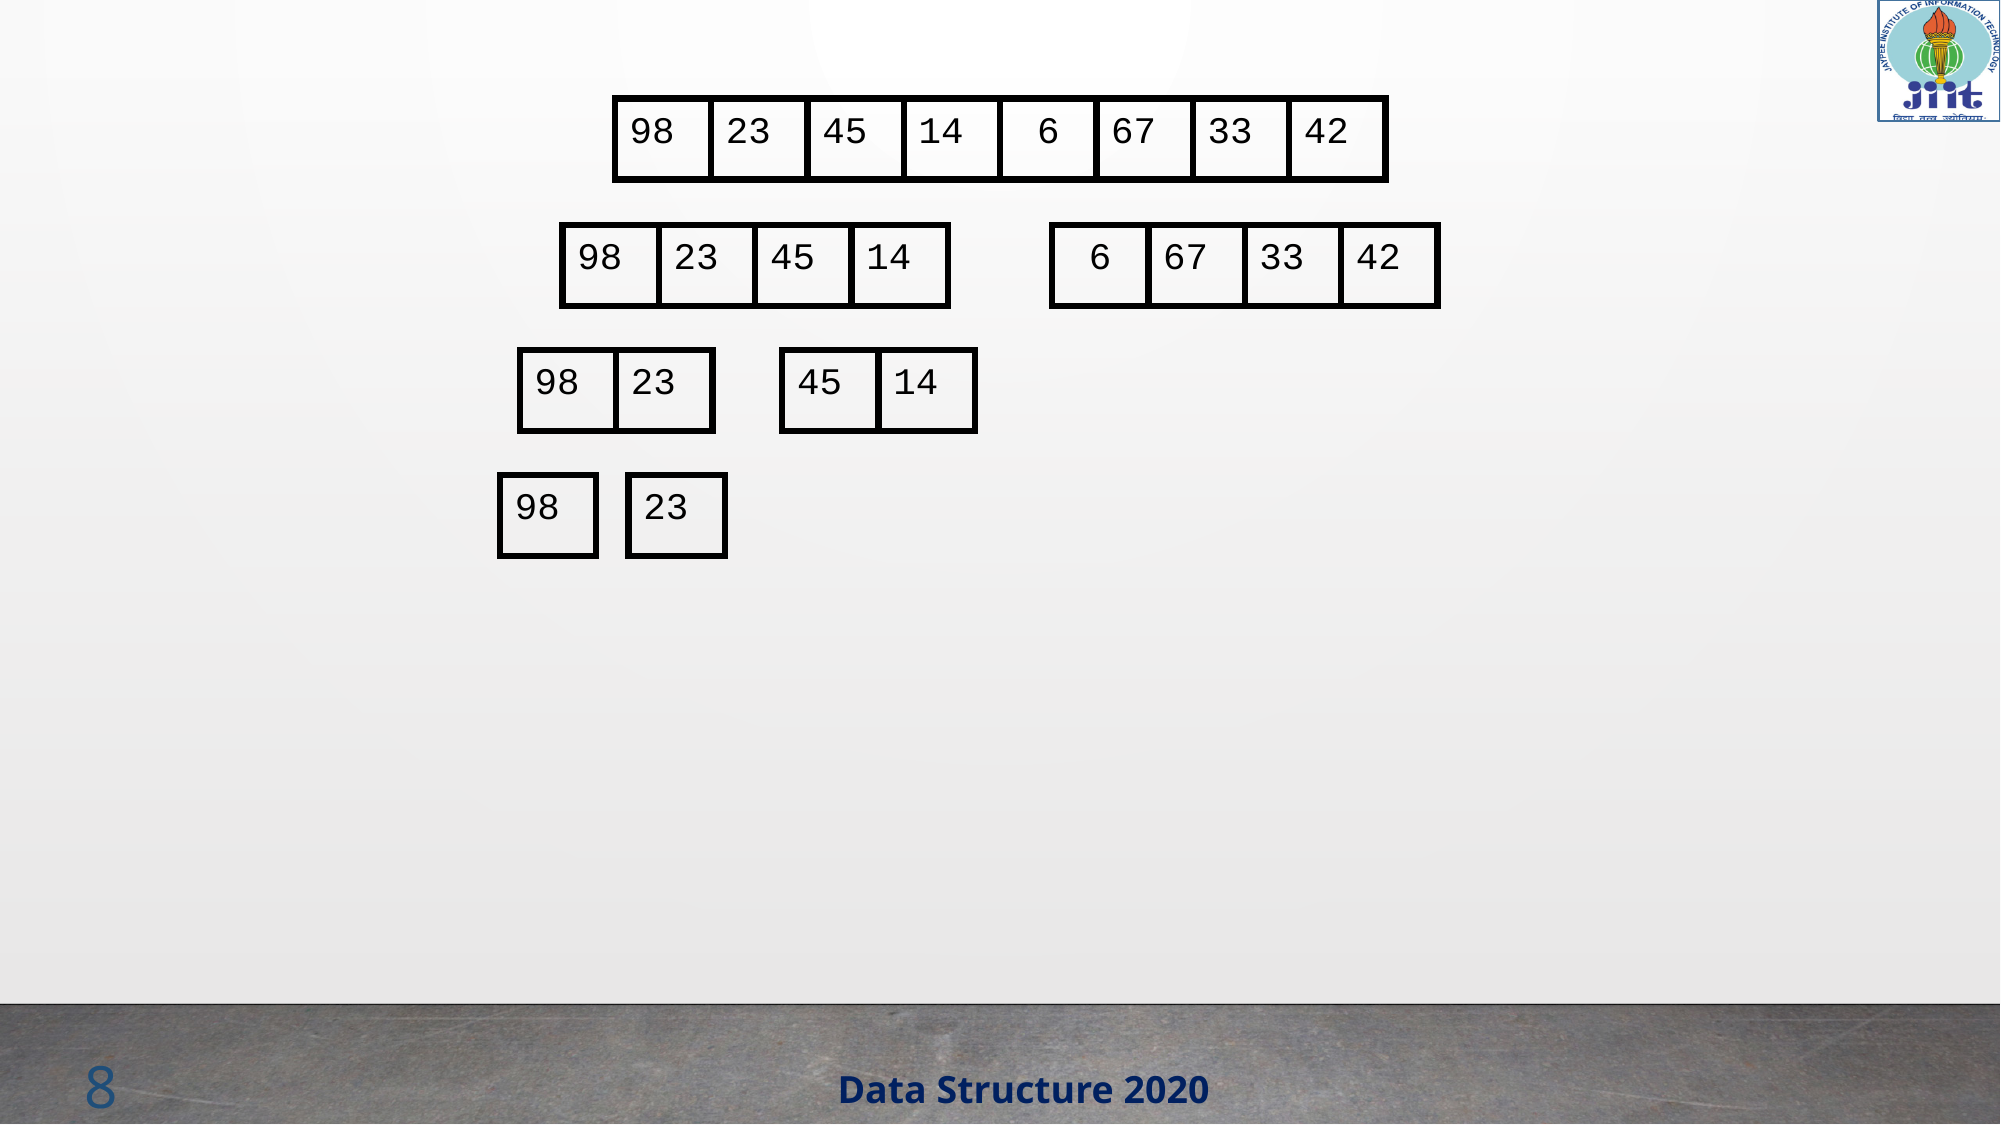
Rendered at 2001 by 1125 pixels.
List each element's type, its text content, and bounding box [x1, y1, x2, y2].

picture [0, 1004, 2000, 1124]
text_box 98 [562, 224, 659, 307]
text_box 14 [903, 98, 1000, 180]
text_box 67 [1149, 224, 1244, 307]
text_box 33 [1192, 98, 1289, 180]
text_box 98 [519, 349, 617, 432]
text_box 14 [878, 349, 975, 432]
text_box 14 [851, 224, 948, 307]
text_box 23 [712, 98, 808, 180]
text_box 67 [1097, 98, 1192, 180]
text_box 6 [1052, 224, 1149, 307]
text_box 23 [659, 224, 756, 307]
text_box 42 [1341, 224, 1438, 307]
text_box 45 [756, 224, 851, 307]
text_box 42 [1289, 98, 1386, 180]
text_box 45 [808, 98, 903, 180]
text_box 6 [1000, 98, 1097, 180]
text_box 33 [1244, 224, 1341, 307]
text_box 98 [614, 98, 712, 180]
text_box 45 [782, 349, 878, 432]
text_box 23 [617, 349, 713, 432]
picture [1880, 1, 1999, 120]
text_box 23 [628, 474, 725, 557]
text_box 98 [499, 474, 597, 557]
slide_number 8 [0, 1042, 133, 1125]
